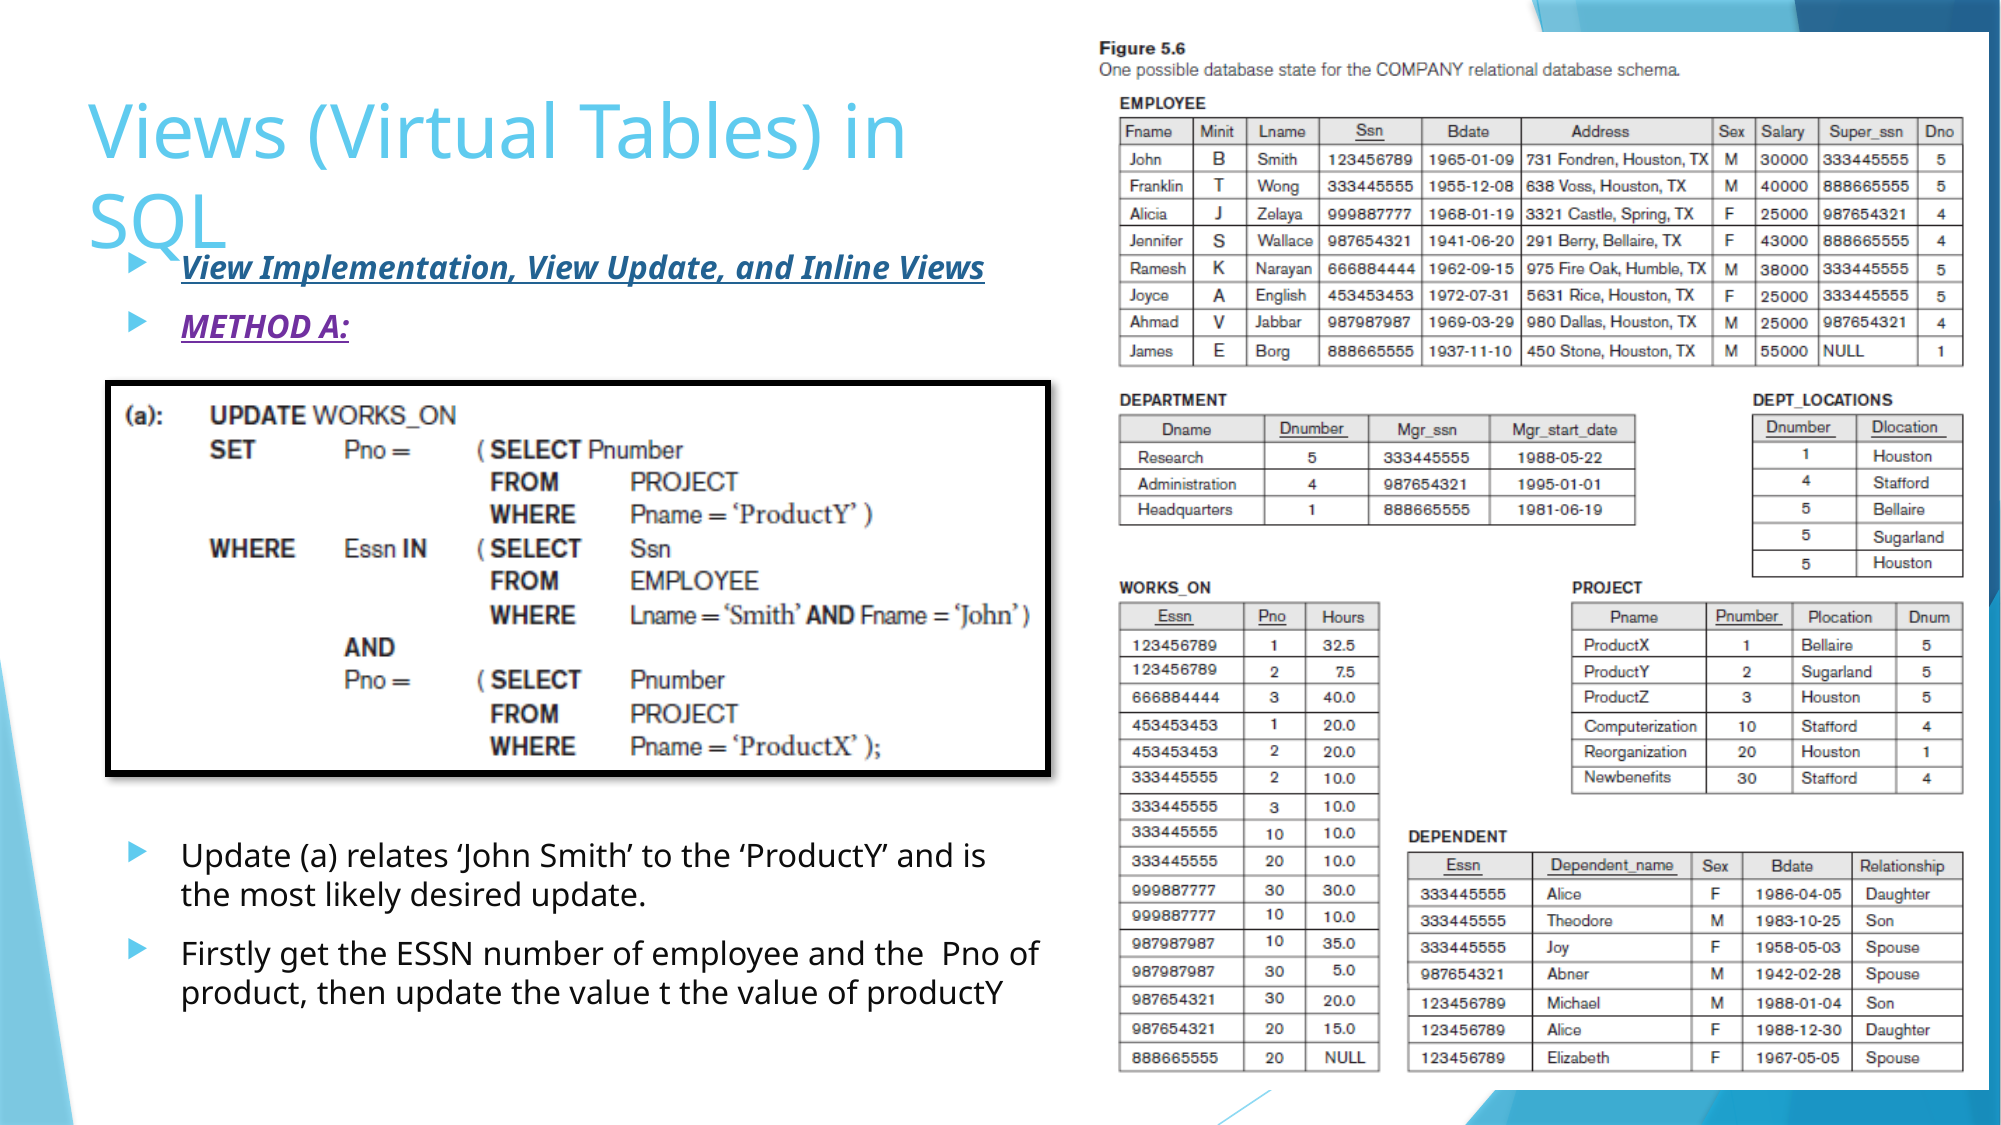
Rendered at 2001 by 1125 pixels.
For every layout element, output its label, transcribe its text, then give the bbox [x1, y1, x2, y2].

list View Implementation, View Update, and Inline Views METHOD A: Update (a) relates ‘John Smith’ to the ‘ProductY’ and is the most likely desired update. Firstly get the ESSN number of employee and the Pno of product, then update the value t the value of productY [111, 782, 1059, 1033]
title Views (Virtual Tables) in SQL [73, 75, 1022, 293]
picture [110, 385, 1046, 771]
picture [1081, 31, 1990, 1091]
list View Implementation, View Update, and Inline Views METHOD A: Update (a) relates ‘John Smith’ to the ‘ProductY’ and is the most likely desired update. Firstly get the ESSN number of employee and the Pno of product, then update the value t the value of productY [111, 239, 1059, 382]
